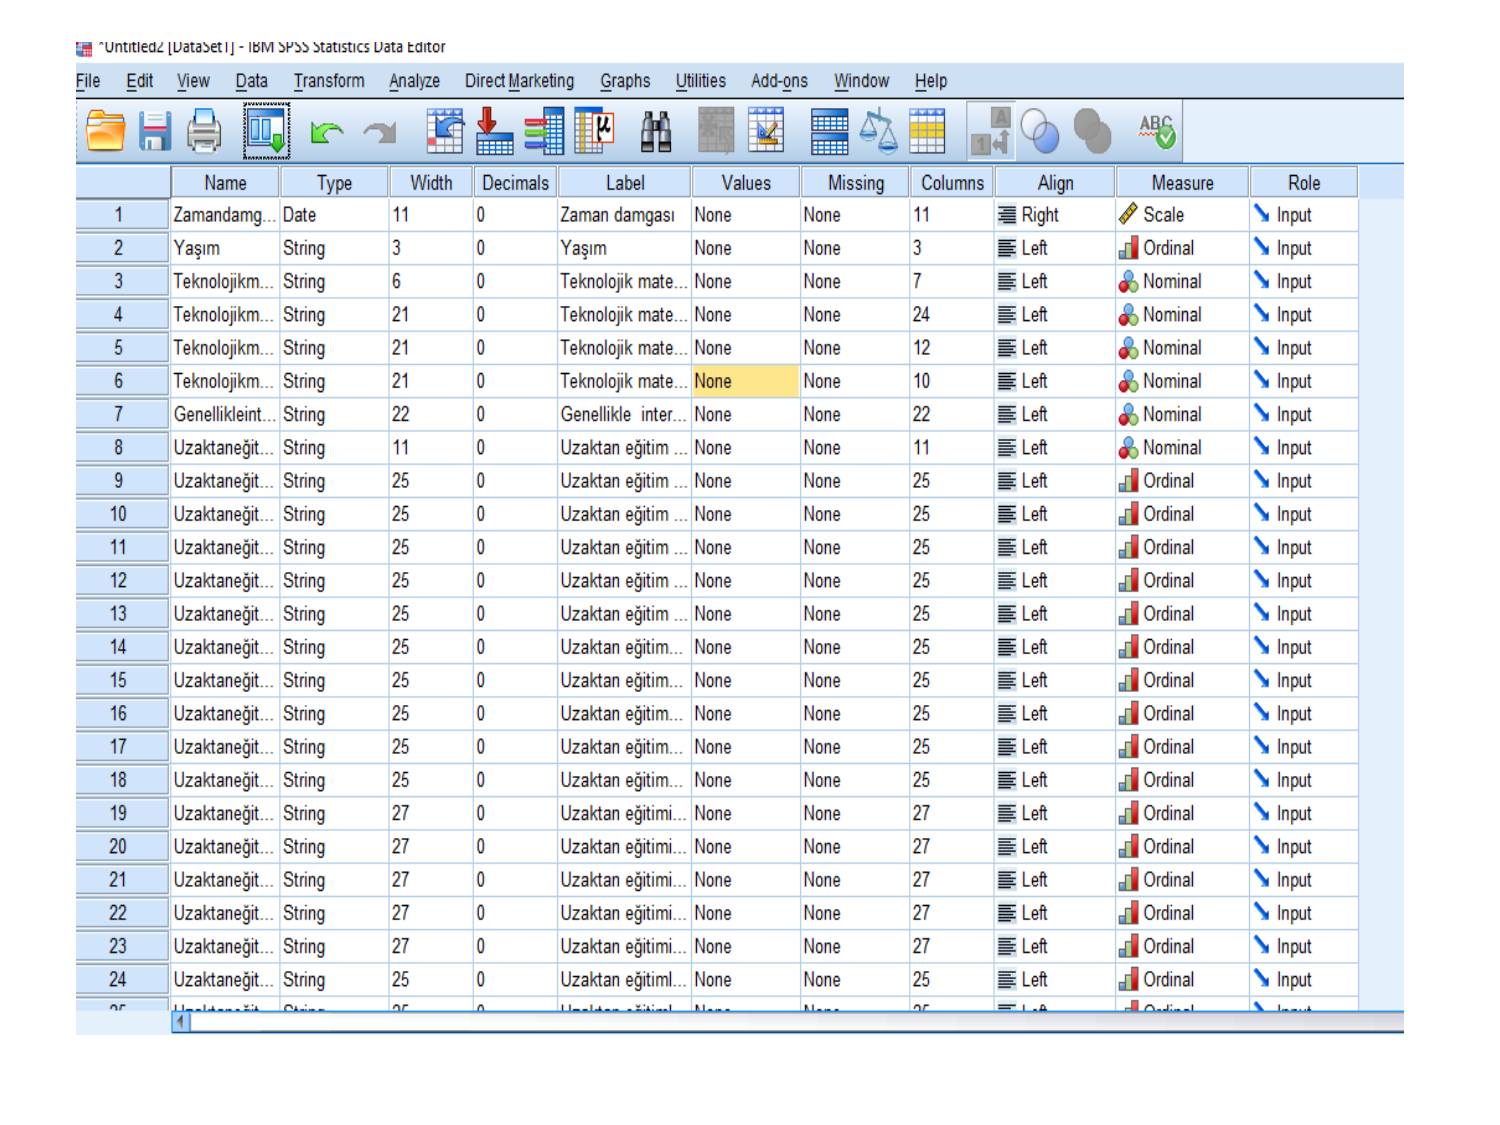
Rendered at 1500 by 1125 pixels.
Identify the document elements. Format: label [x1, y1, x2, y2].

picture [76, 42, 1404, 1036]
